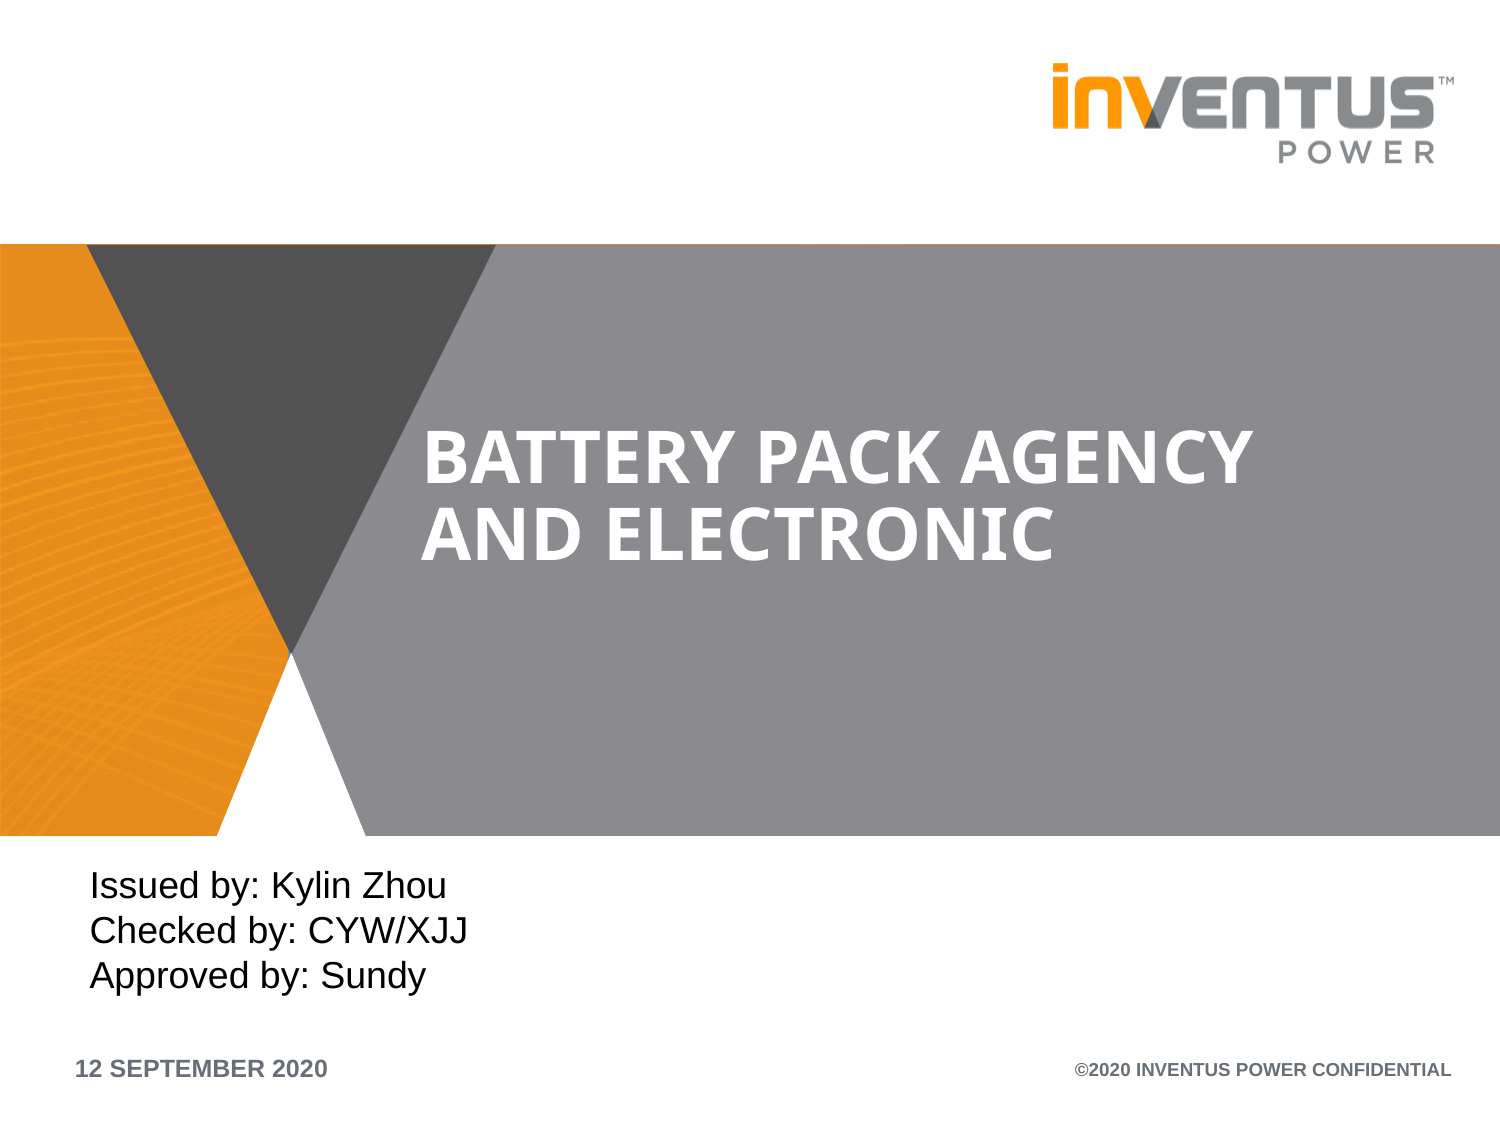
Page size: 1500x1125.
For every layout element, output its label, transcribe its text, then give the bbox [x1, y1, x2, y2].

picture [1053, 63, 1454, 164]
title Battery pack agency and electronic [421, 420, 1415, 577]
text_box Issued by: Kylin Zhou Checked by: CYW/XJJ Approved by: Sundy [74, 853, 499, 1004]
picture [0, 244, 288, 836]
subtitle 12 September 2020 [74, 1052, 797, 1084]
